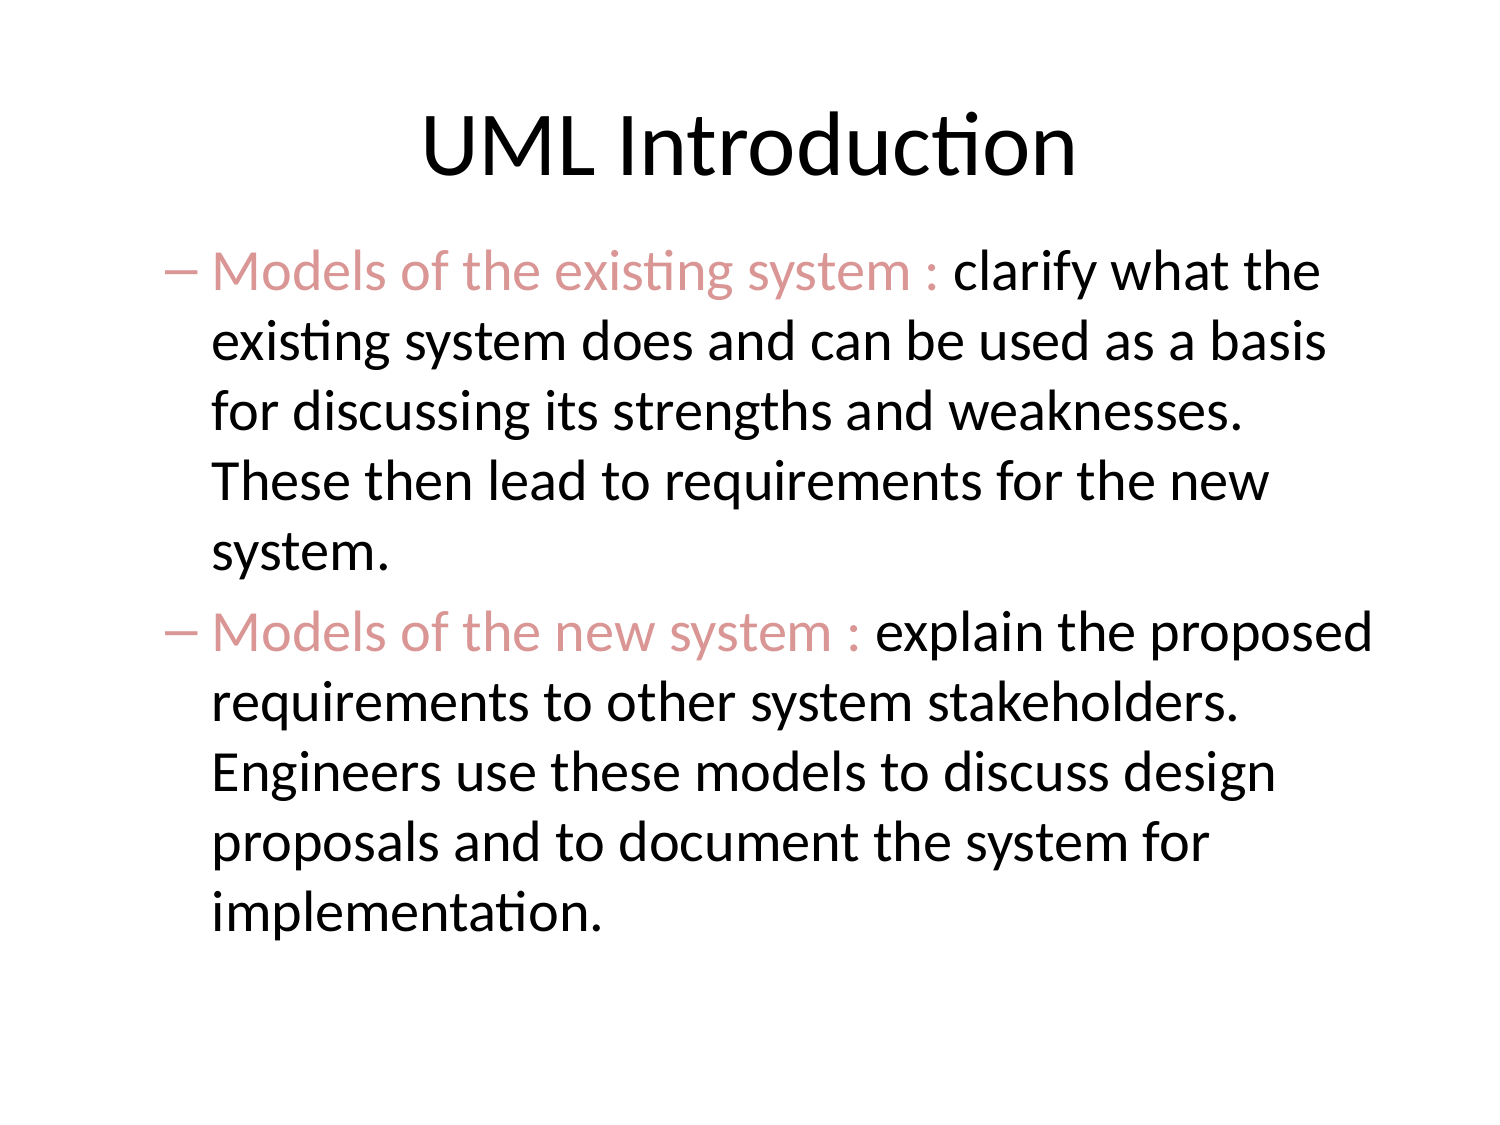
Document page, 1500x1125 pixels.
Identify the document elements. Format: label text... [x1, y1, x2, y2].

title UML Introduction [75, 45, 1425, 233]
list Models of the existing system : clarify what the existing system does and can be used as a basis for discussing its strengths and weaknesses. These then lead to requirements for the new system. Models of the new system : explain the proposed requirements to other system stakeholders. Engineers use these models to discuss design proposals and to document the system for implementation. [75, 224, 1413, 1038]
